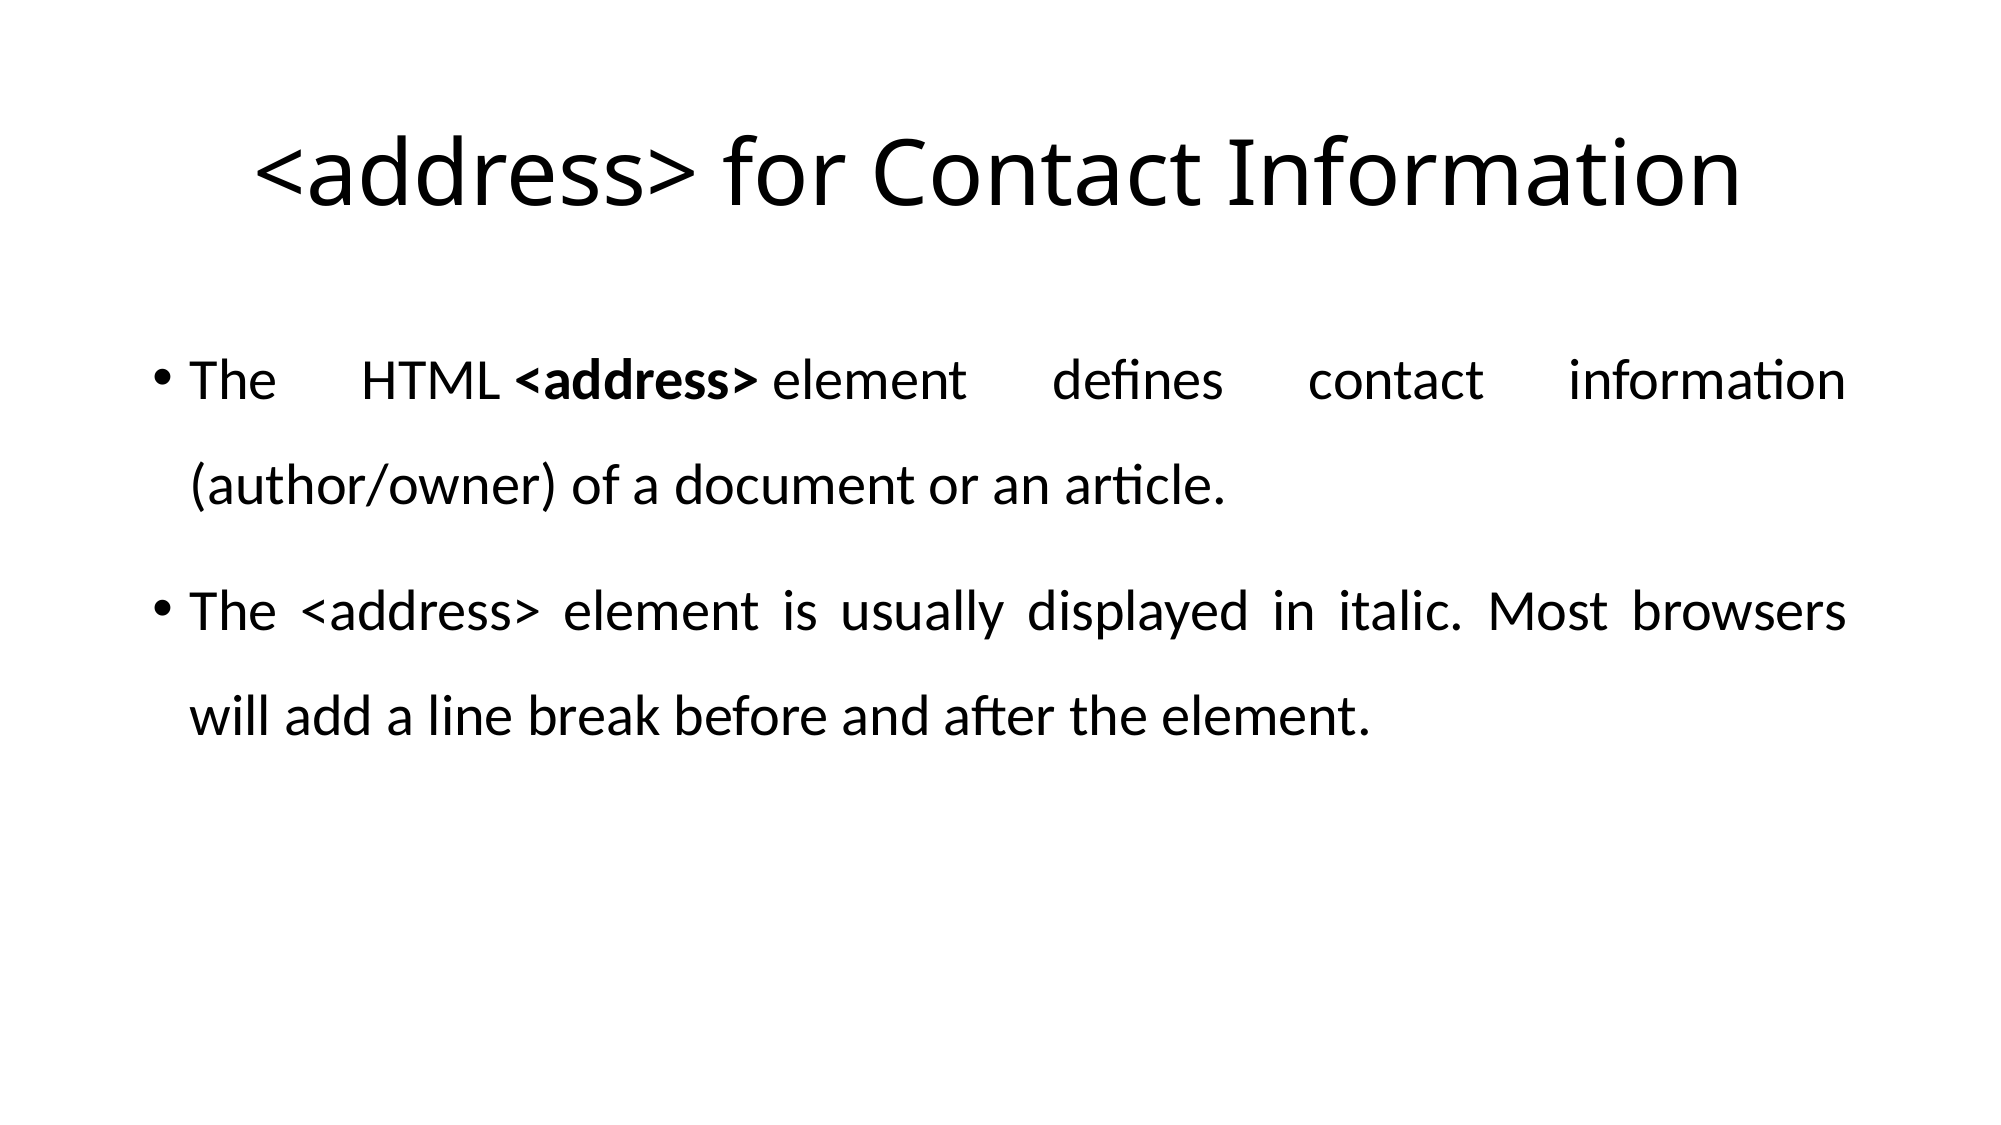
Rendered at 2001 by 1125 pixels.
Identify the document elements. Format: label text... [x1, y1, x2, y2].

text_box The HTML <address> element defines contact information (author/owner) of a document or an article. The <address> element is usually displayed in italic. Most browsers will add a line break before and after the element. [137, 299, 1863, 1014]
text_box <address> for Contact Information [137, 59, 1863, 278]
